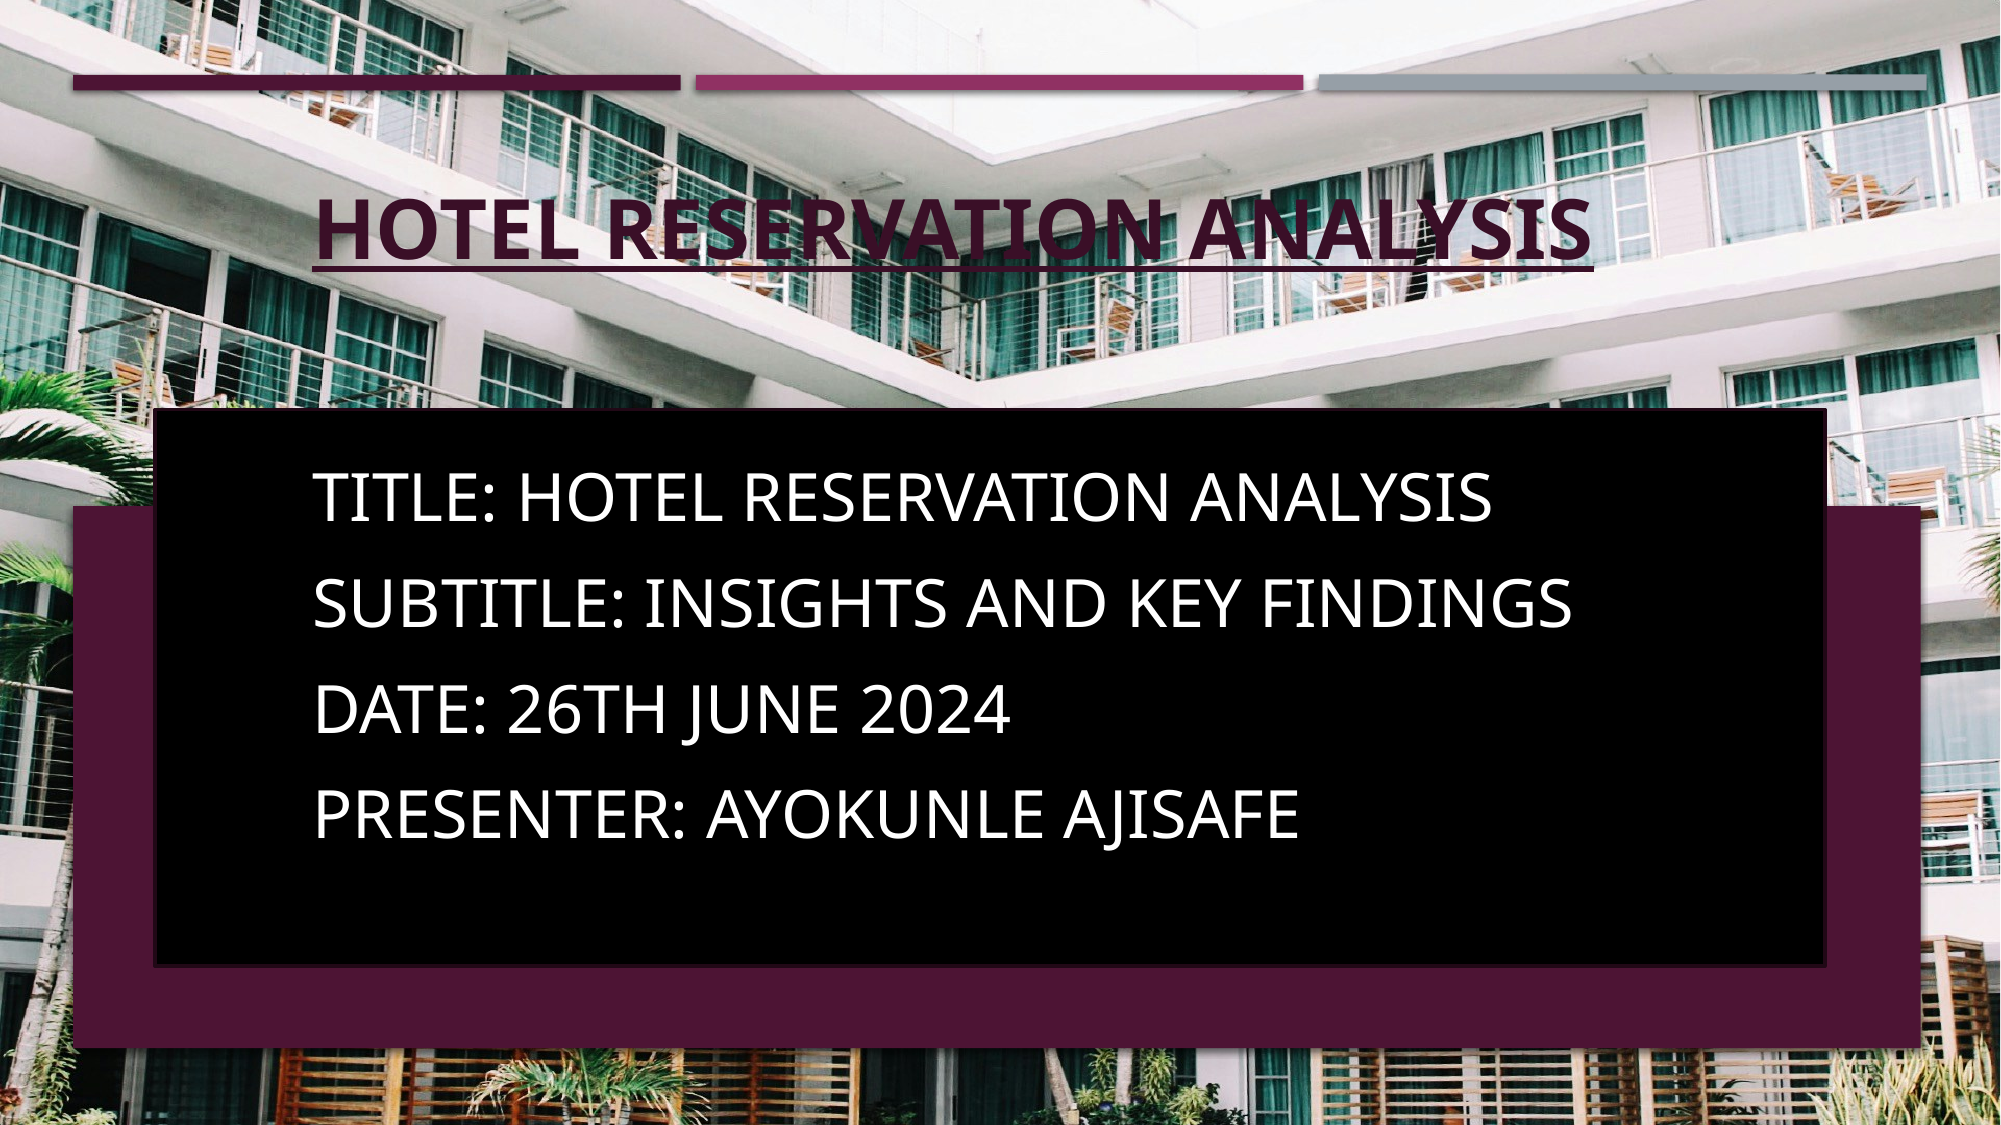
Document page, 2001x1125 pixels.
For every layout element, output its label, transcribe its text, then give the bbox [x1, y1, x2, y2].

subtitle Title: Hotel Reservation Analysis Subtitle: Insights and Key Findings Date: 26th June 2024 Presenter: Ayokunle Ajisafe [297, 341, 1703, 967]
title Hotel Reservation Analysis [297, 160, 1798, 444]
text_box [153, 408, 1827, 968]
picture [0, 0, 2001, 1125]
